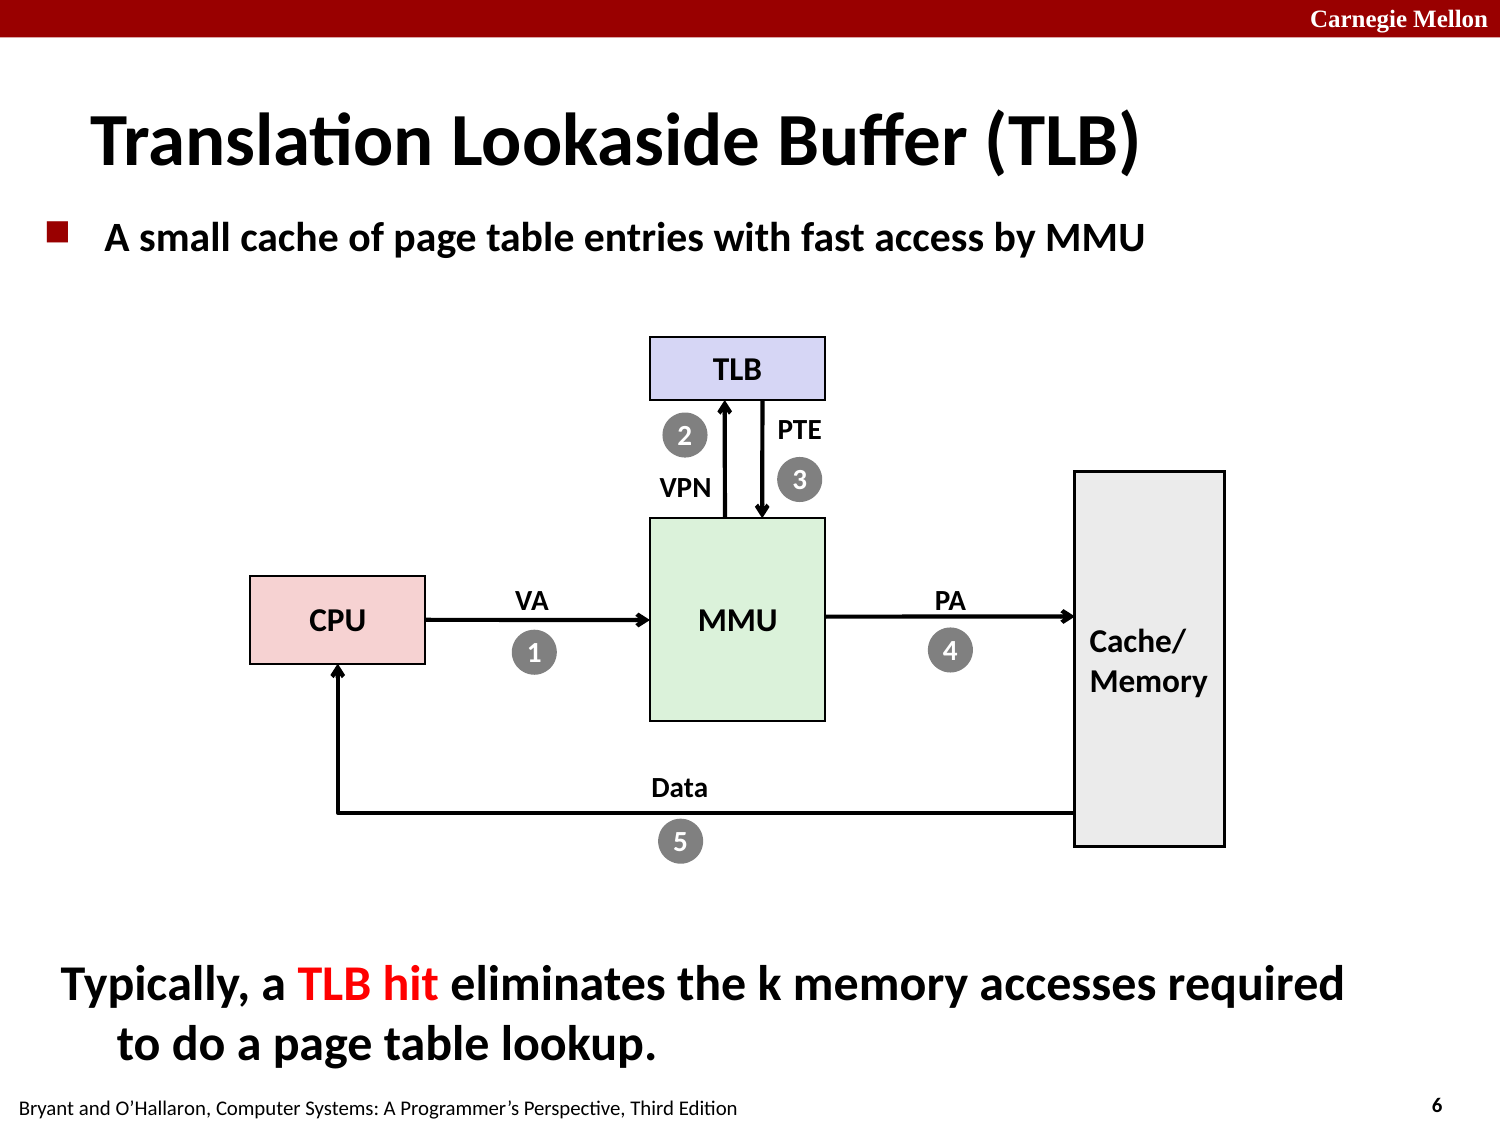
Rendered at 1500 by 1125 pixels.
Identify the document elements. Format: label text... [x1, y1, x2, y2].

text_box 1 [511, 630, 557, 665]
text_box MMU [650, 518, 826, 665]
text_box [500, 621, 564, 625]
text_box 5 [658, 821, 704, 864]
text_box A small cache of page table entries with fast access by MMU [33, 211, 1471, 349]
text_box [335, 667, 1074, 813]
text_box CPU [250, 576, 426, 664]
text_box VA [500, 575, 564, 618]
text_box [761, 399, 838, 519]
text_box Typically, a TLB hit eliminates the k memory accesses required to do a page table lookup. [45, 943, 1388, 1039]
text_box TLB [650, 349, 825, 400]
text_box Cache/ Memory [1074, 471, 1225, 847]
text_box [644, 399, 728, 519]
title Translation Lookaside Buffer (TLB) [74, 71, 1500, 201]
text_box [824, 574, 1076, 670]
